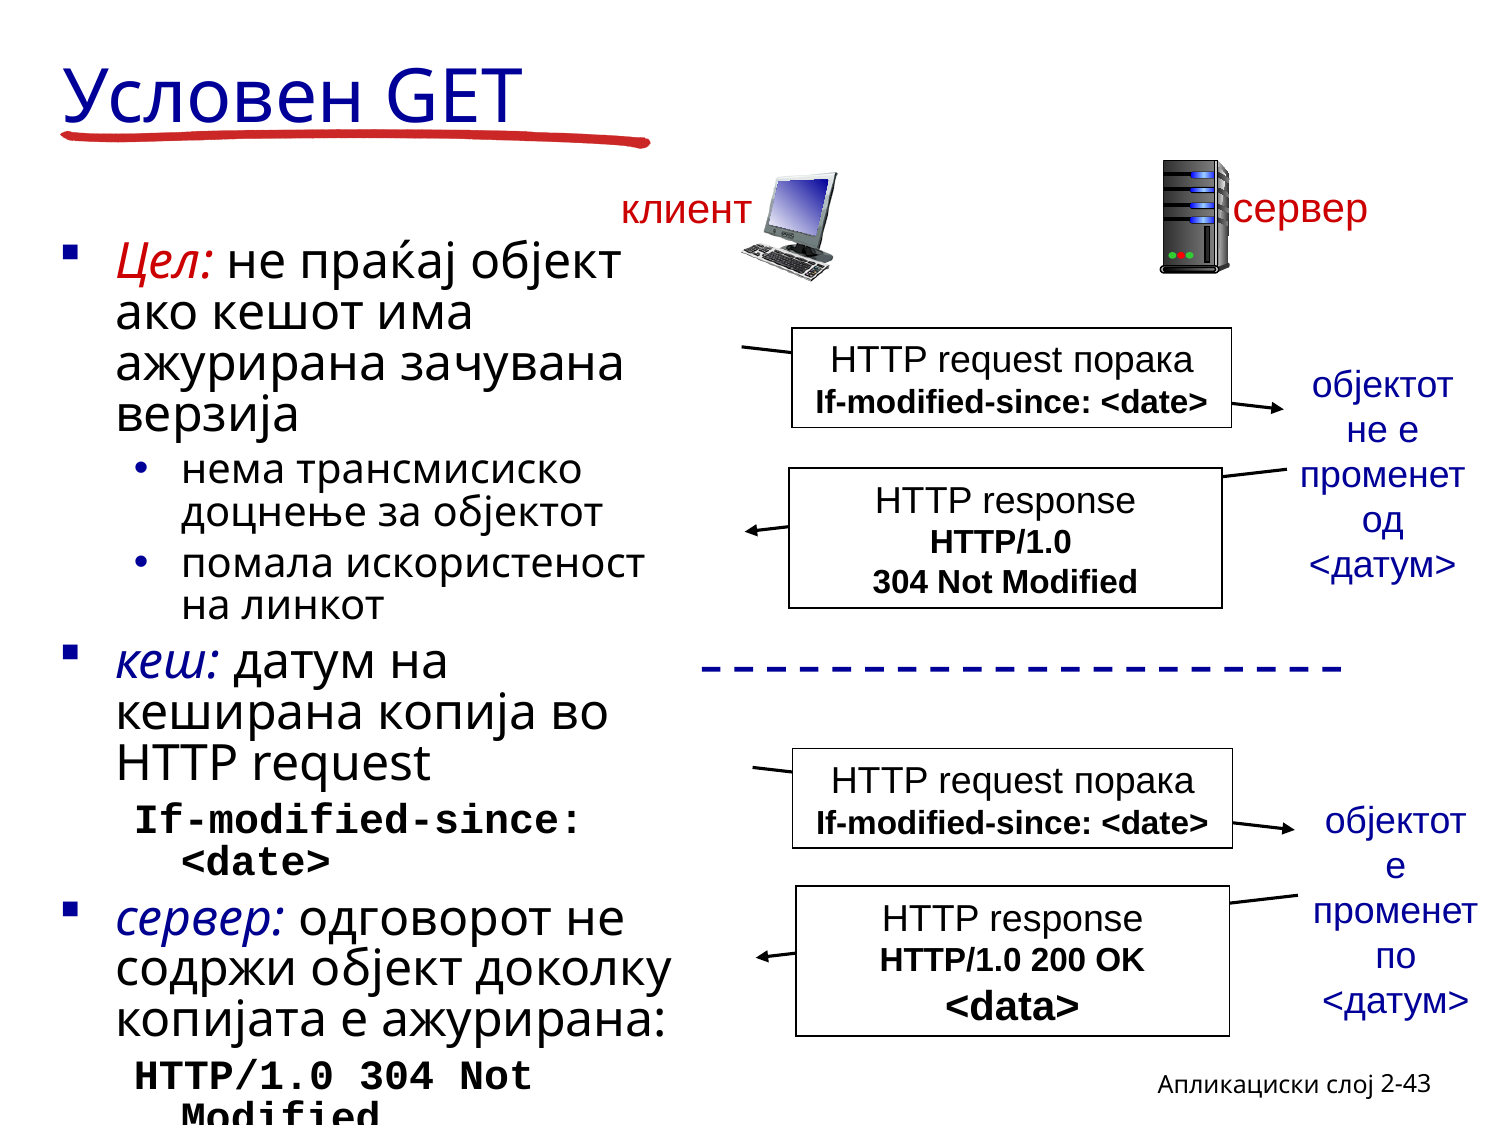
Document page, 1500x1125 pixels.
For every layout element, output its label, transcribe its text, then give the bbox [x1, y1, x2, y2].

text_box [717, 167, 840, 290]
text_box клиент [606, 174, 712, 239]
list Цел: не праќај објект ако кешот има ажурирана зачувана верзија нема трансмисиско доцнење за објектот помала искористеност на линкот кеш: датум на кеширана копија во HTTP request If-modified-since: <date> сервер: одговорот не содржи објект доколку копијата е ажурирана: HTTP/1.0 304 Not Modified [43, 230, 691, 1073]
text_box [744, 524, 783, 537]
text_box [755, 950, 795, 963]
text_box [1160, 160, 1230, 274]
text_box HTTP response HTTP/1.0 200 OK <data> [795, 886, 1230, 1036]
title Условен GET [47, 31, 1354, 154]
slide_number 2-43 [1365, 1059, 1477, 1106]
text_box [1232, 401, 1284, 415]
text_box сервер [1235, 173, 1384, 239]
text_box [1233, 822, 1295, 835]
picture [56, 124, 657, 154]
footer Апликациски слој [914, 1060, 1391, 1109]
text_box објектот е променет по <датум> [1298, 788, 1494, 1029]
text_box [788, 467, 1223, 611]
text_box HTTP request порака If-modified-since: <date> [791, 327, 1232, 428]
text_box HTTP request порака If-modified-since: <date> [792, 748, 1233, 849]
text_box објектот не е променет од <датум> [1285, 352, 1481, 593]
